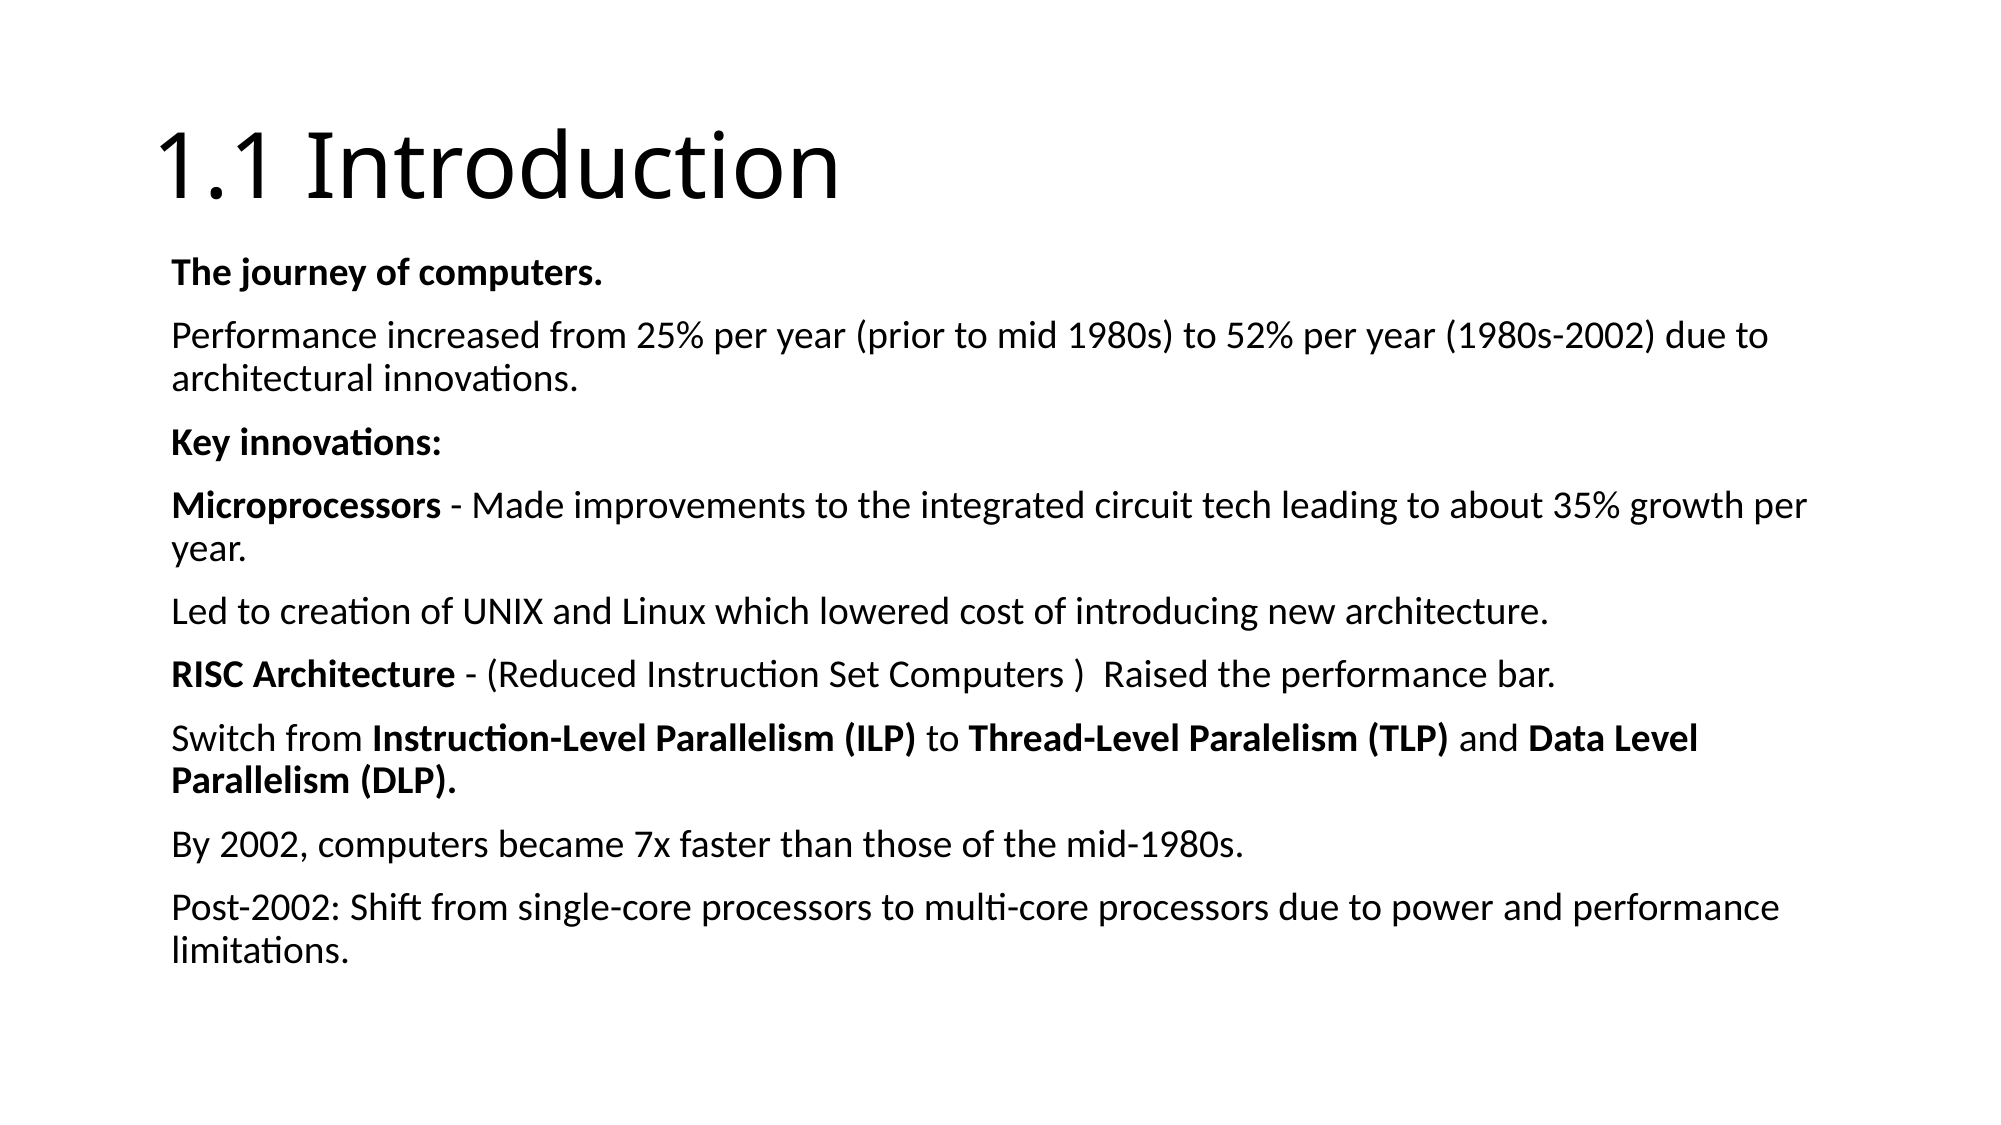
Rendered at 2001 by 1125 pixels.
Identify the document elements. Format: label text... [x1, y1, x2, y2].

list The journey of computers. Performance increased from 25% per year (prior to mid 1980s) to 52% per year (1980s-2002) due to architectural innovations. Key innovations: Microprocessors - Made improvements to the integrated circuit tech leading to about 35% growth per year. Led to creation of UNIX and Linux which lowered cost of introducing new architecture. RISC Architecture - (Reduced Instruction Set Computers ) Raised the performance bar. Switch from Instruction-Level Parallelism (ILP) to Thread-Level Paralelism (TLP) and Data Level Parallelism (DLP). By 2002, computers became 7x faster than those of the mid-1980s. Post-2002: Shift from single-core processors to multi-core processors due to power and performance limitations. [156, 244, 1863, 1014]
title 1.1 Introduction [137, 59, 1863, 278]
